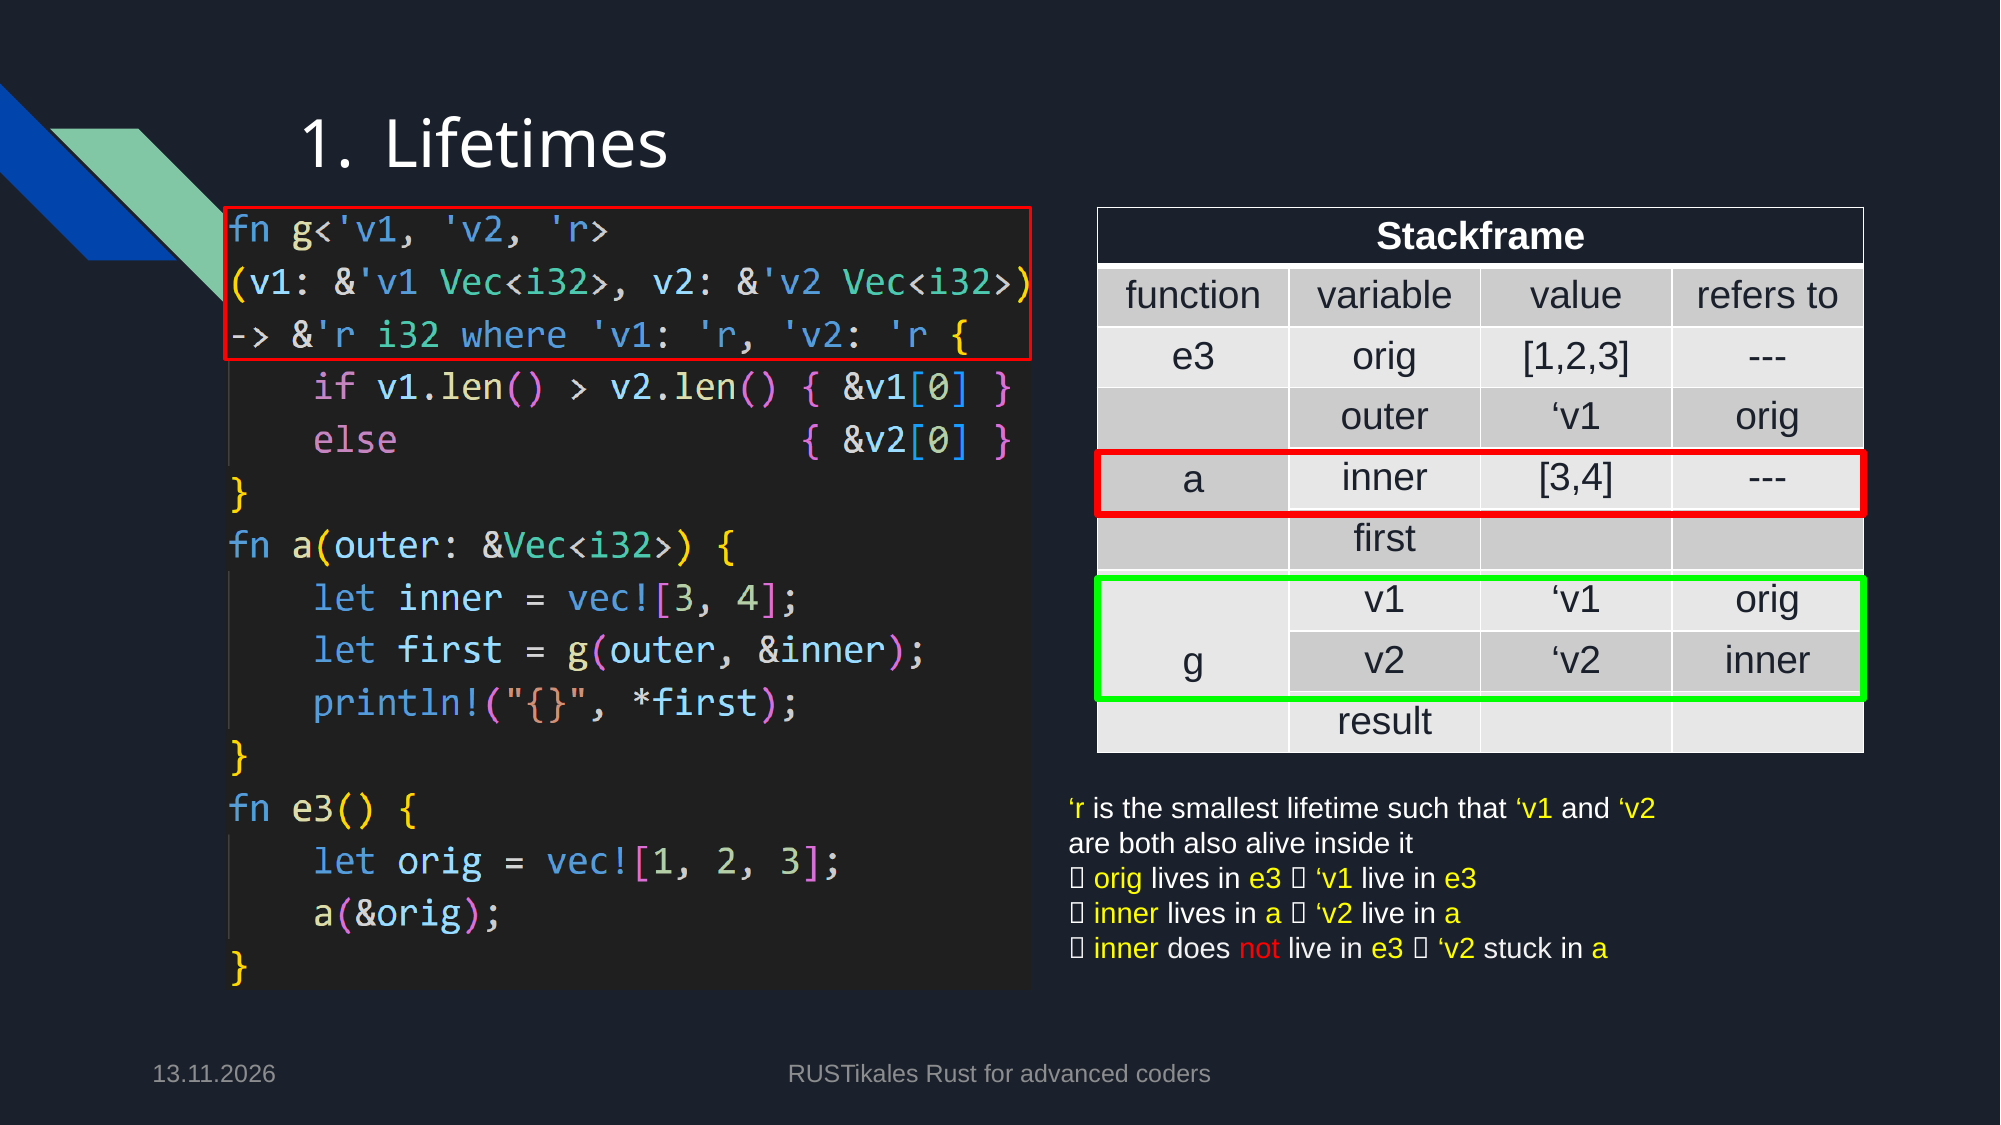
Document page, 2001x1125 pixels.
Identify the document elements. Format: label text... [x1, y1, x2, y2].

table_cell [1673, 517, 1863, 569]
table_cell value [1481, 269, 1671, 326]
table_cell a [1098, 517, 1288, 569]
table_cell orig [1673, 388, 1863, 447]
table_cell a [1098, 388, 1288, 450]
table_cell [1,2,3] [1481, 328, 1671, 387]
table_cell outer [1290, 388, 1480, 447]
text_box [1096, 576, 1866, 701]
table_cell --- [1673, 328, 1863, 387]
table_cell orig [1673, 571, 1863, 576]
table_cell refers to [1673, 269, 1863, 326]
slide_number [137, 1042, 588, 1103]
footer RUSTikales Rust for advanced coders [662, 1042, 1338, 1103]
table_cell v1 [1290, 571, 1480, 576]
text_box [1096, 450, 1866, 517]
table_cell function [1098, 269, 1288, 326]
table_cell g [1098, 701, 1288, 752]
title Lifetimes [283, 86, 1824, 287]
table_cell [1481, 517, 1671, 569]
table_cell orig [1290, 328, 1480, 387]
table_cell [1673, 701, 1863, 752]
table_cell first [1290, 517, 1480, 569]
table_header Stackframe [1098, 208, 1863, 263]
table_cell [1481, 701, 1671, 752]
text_box ‘r is the smallest lifetime such that ‘v1 and ‘v2 are both also alive inside it  orig lives in e3  ‘v1 live in e3  inner lives in a  ‘v2 live in a  inner does not live in e3  ‘v2 stuck in a [1053, 781, 1683, 972]
table_cell ‘v1 [1481, 388, 1671, 447]
table_cell result [1290, 701, 1480, 752]
table_cell g [1098, 571, 1288, 576]
table_cell ‘v1 [1481, 571, 1671, 576]
table_cell e3 [1098, 328, 1288, 387]
table_cell variable [1290, 269, 1480, 326]
picture [224, 207, 1031, 990]
